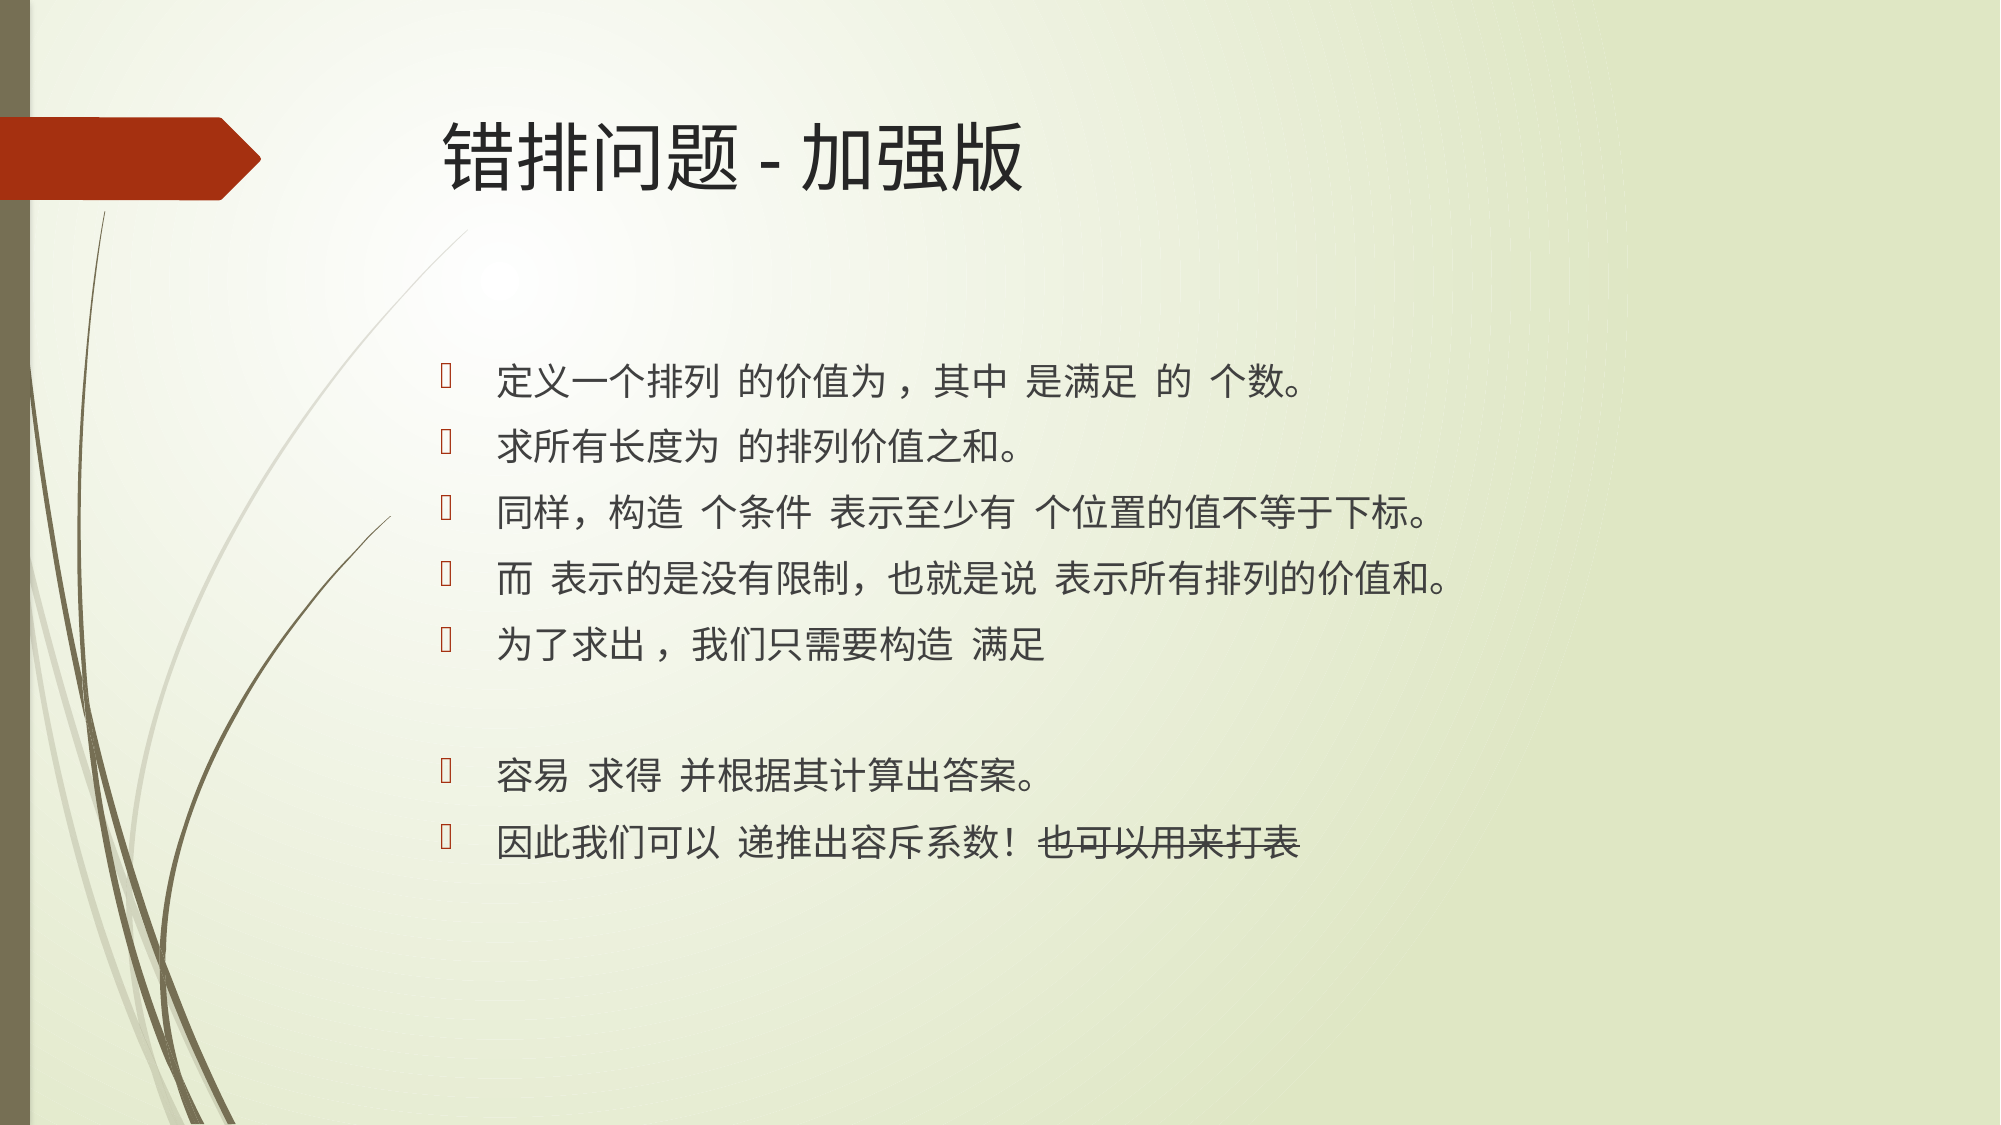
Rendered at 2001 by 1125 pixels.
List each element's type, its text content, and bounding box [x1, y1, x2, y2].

title 错排问题-加强版 [425, 102, 1888, 313]
